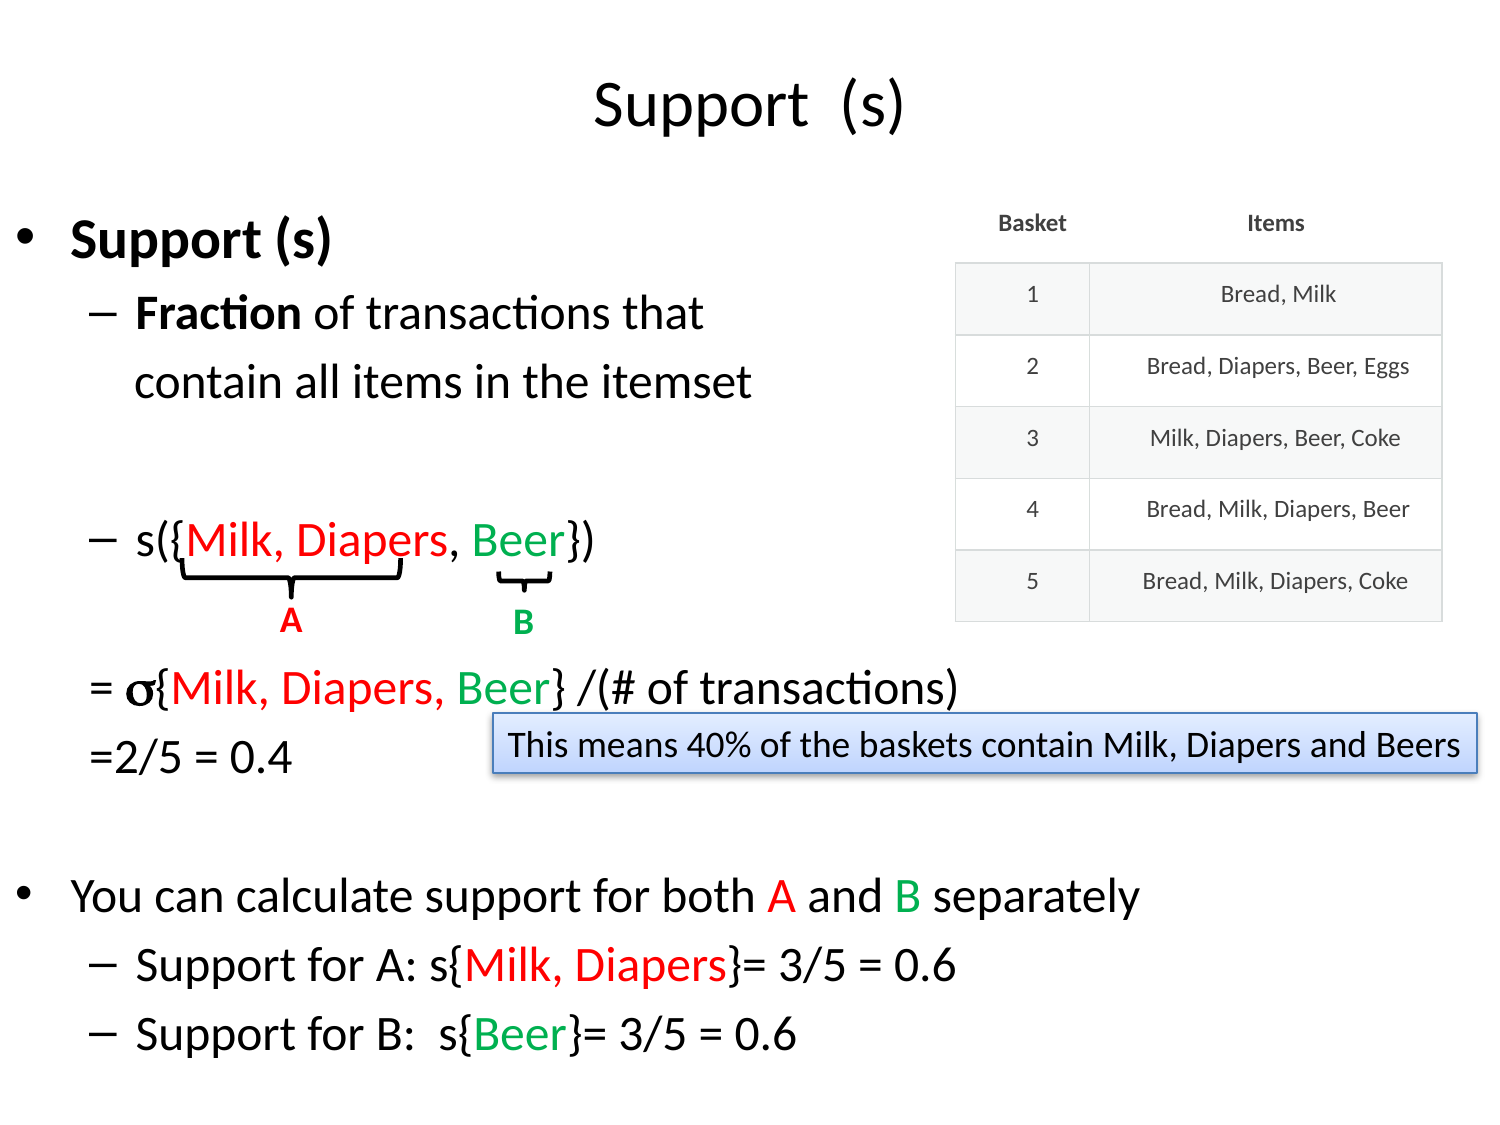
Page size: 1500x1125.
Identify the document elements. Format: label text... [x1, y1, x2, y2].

table_cell 3 [956, 407, 1089, 478]
table_cell Bread, Milk, Diapers, Beer [1090, 479, 1441, 549]
table_cell 5 [956, 551, 1089, 621]
list Support (s) Fraction of transactions that contain all items in the itemset s({Milk, Diapers, Beer}) = {Milk, Diapers, Beer} /(# of transactions) =2/5 = 0.4 You can calculate support for both A and B separately Support for A: s{Milk, Diapers}= 3/5 = 0.6 Support for B: s{Beer}= 3/5 = 0.6 [0, 193, 1400, 1075]
table_header Items [1089, 191, 1442, 262]
title Support (s) [75, 6, 1425, 193]
text_box A [265, 587, 318, 647]
table_cell Bread, Diapers, Beer, Eggs [1090, 336, 1441, 406]
text_box B [498, 589, 550, 650]
table_cell Bread, Milk [1090, 264, 1441, 334]
text_box This means 40% of the baskets contain Milk, Diapers and Beers [492, 712, 1478, 774]
text_box [497, 571, 551, 589]
table_cell 2 [956, 336, 1089, 406]
table_cell Bread, Milk, Diapers, Coke [1090, 551, 1441, 621]
text_box [181, 558, 402, 587]
table_cell 4 [956, 479, 1089, 549]
table_header Basket [955, 191, 1089, 262]
table_cell Milk, Diapers, Beer, Coke [1090, 407, 1441, 478]
table_cell 1 [956, 264, 1089, 334]
